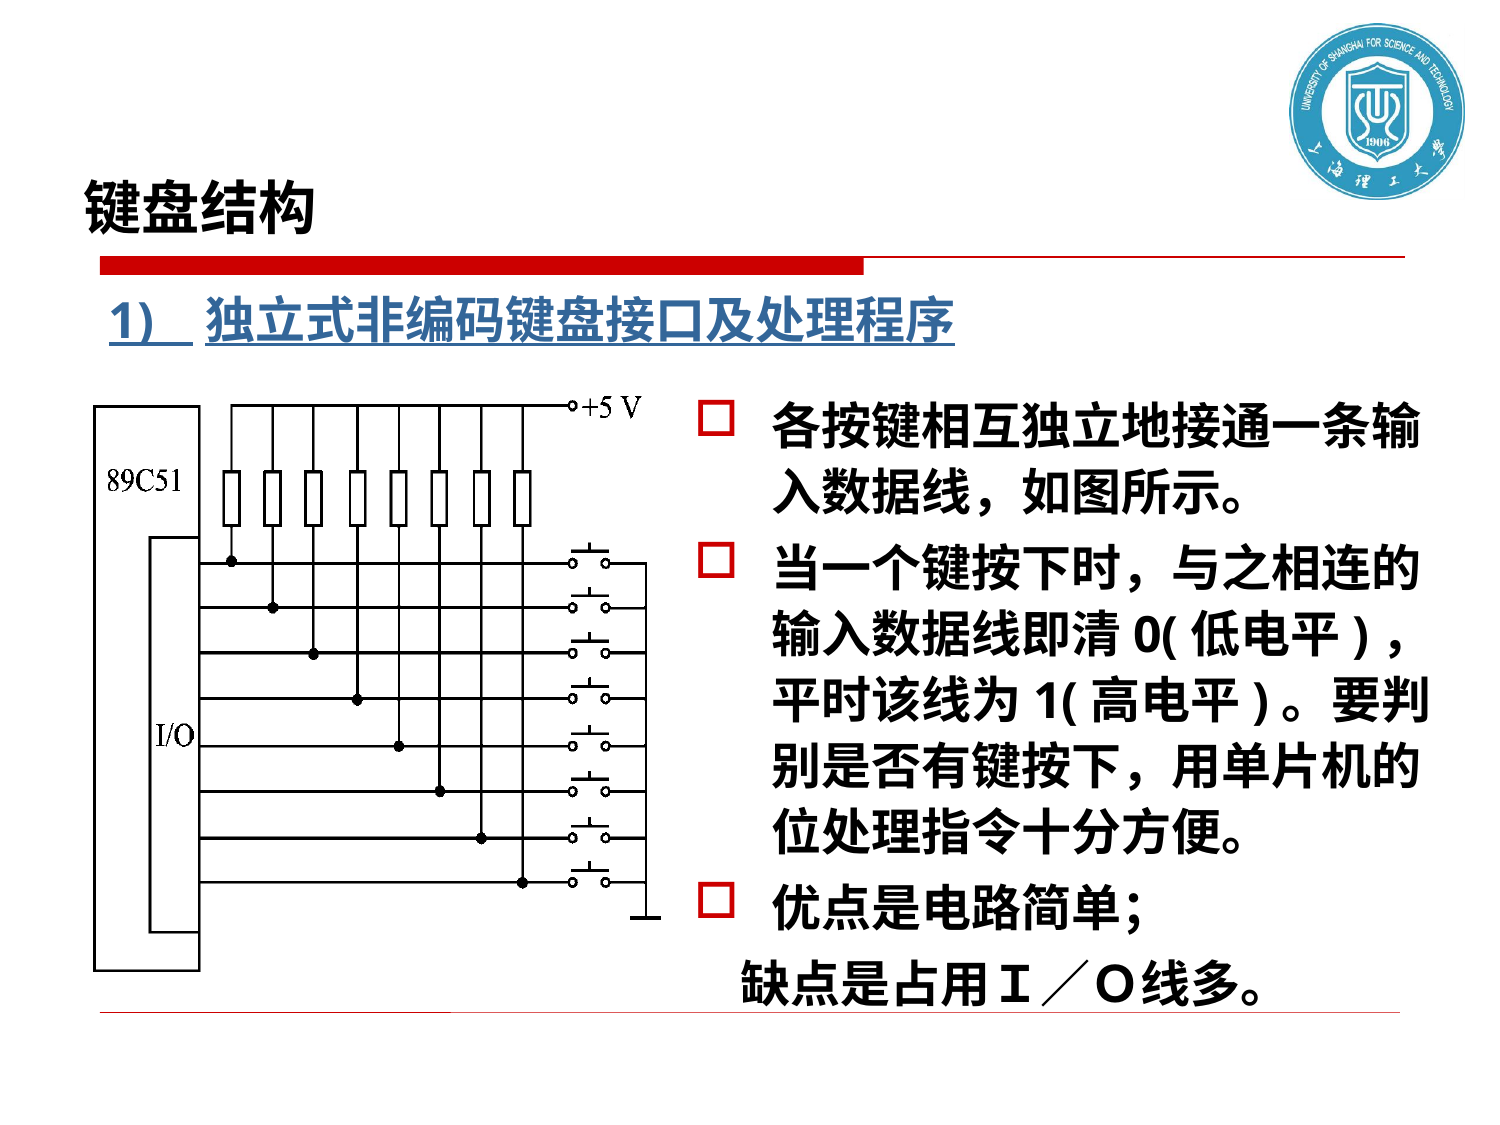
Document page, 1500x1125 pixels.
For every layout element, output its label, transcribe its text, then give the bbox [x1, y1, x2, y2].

picture [1288, 23, 1466, 200]
text_box 键盘结构 [69, 166, 1382, 249]
text_box 各按键相互独立地接通一条输入数据线，如图所示。 当一个键按下时，与之相连的输入数据线即清0(低电平)，平时该线为1(高电平)。要判别是否有键按下，用单片机的位处理指令十分方便。 优点是电路简单； 缺点是占用Ｉ／Ｏ线多。 [679, 381, 1447, 1034]
picture [93, 396, 662, 972]
list 1) 独立式非编码键盘接口及处理程序 [93, 281, 1407, 364]
